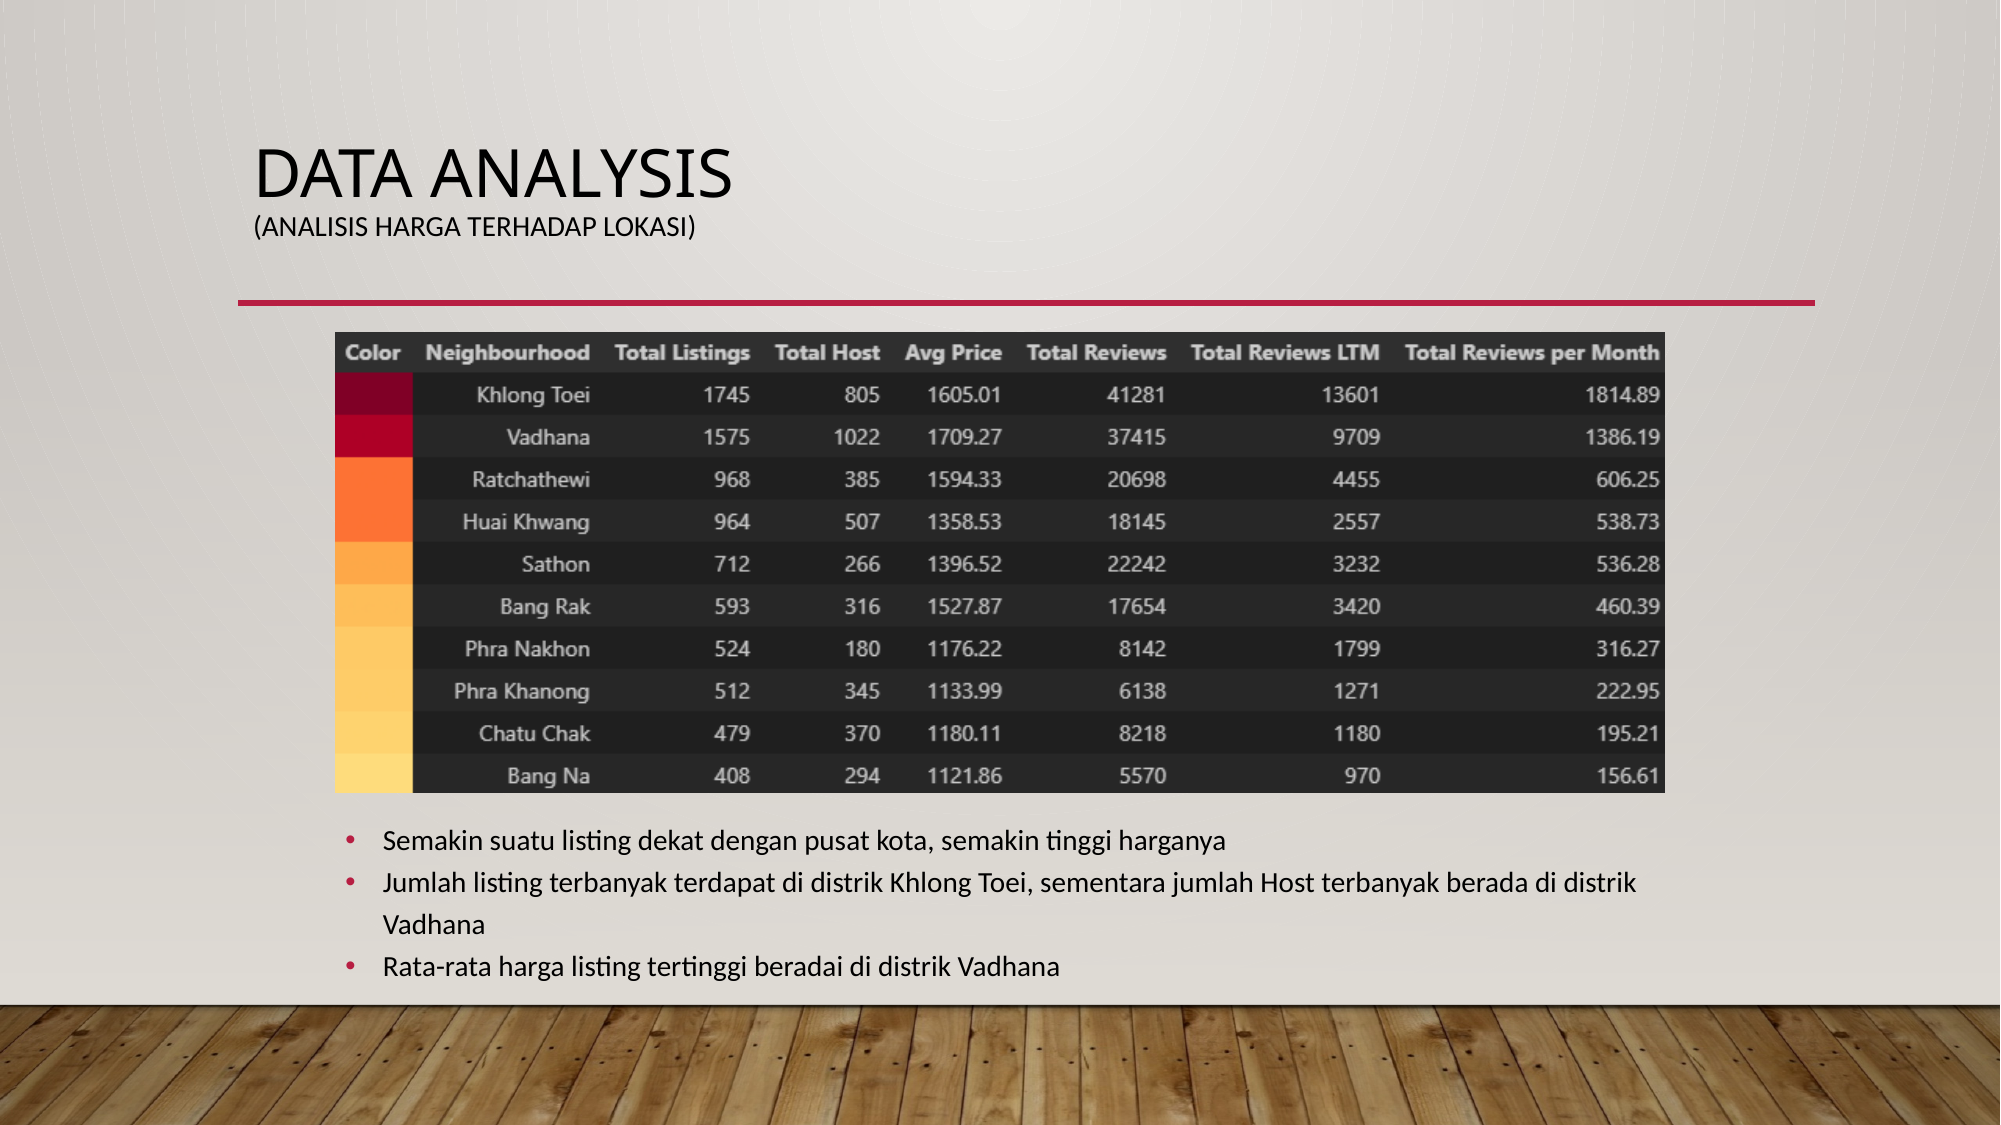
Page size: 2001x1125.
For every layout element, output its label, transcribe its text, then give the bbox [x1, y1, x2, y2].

title data analysis (Analisis Harga terhadap lokasi) [238, 131, 1814, 305]
picture [0, 1005, 2000, 1125]
picture [334, 332, 1665, 793]
list Semakin suatu listing dekat dengan pusat kota, semakin tinggi harganya Jumlah listing terbanyak terdapat di distrik Khlong Toei, sementara jumlah Host terbanyak berada di distrik Vadhana Rata-rata harga listing tertinggi beradai di distrik Vadhana [330, 806, 1670, 993]
